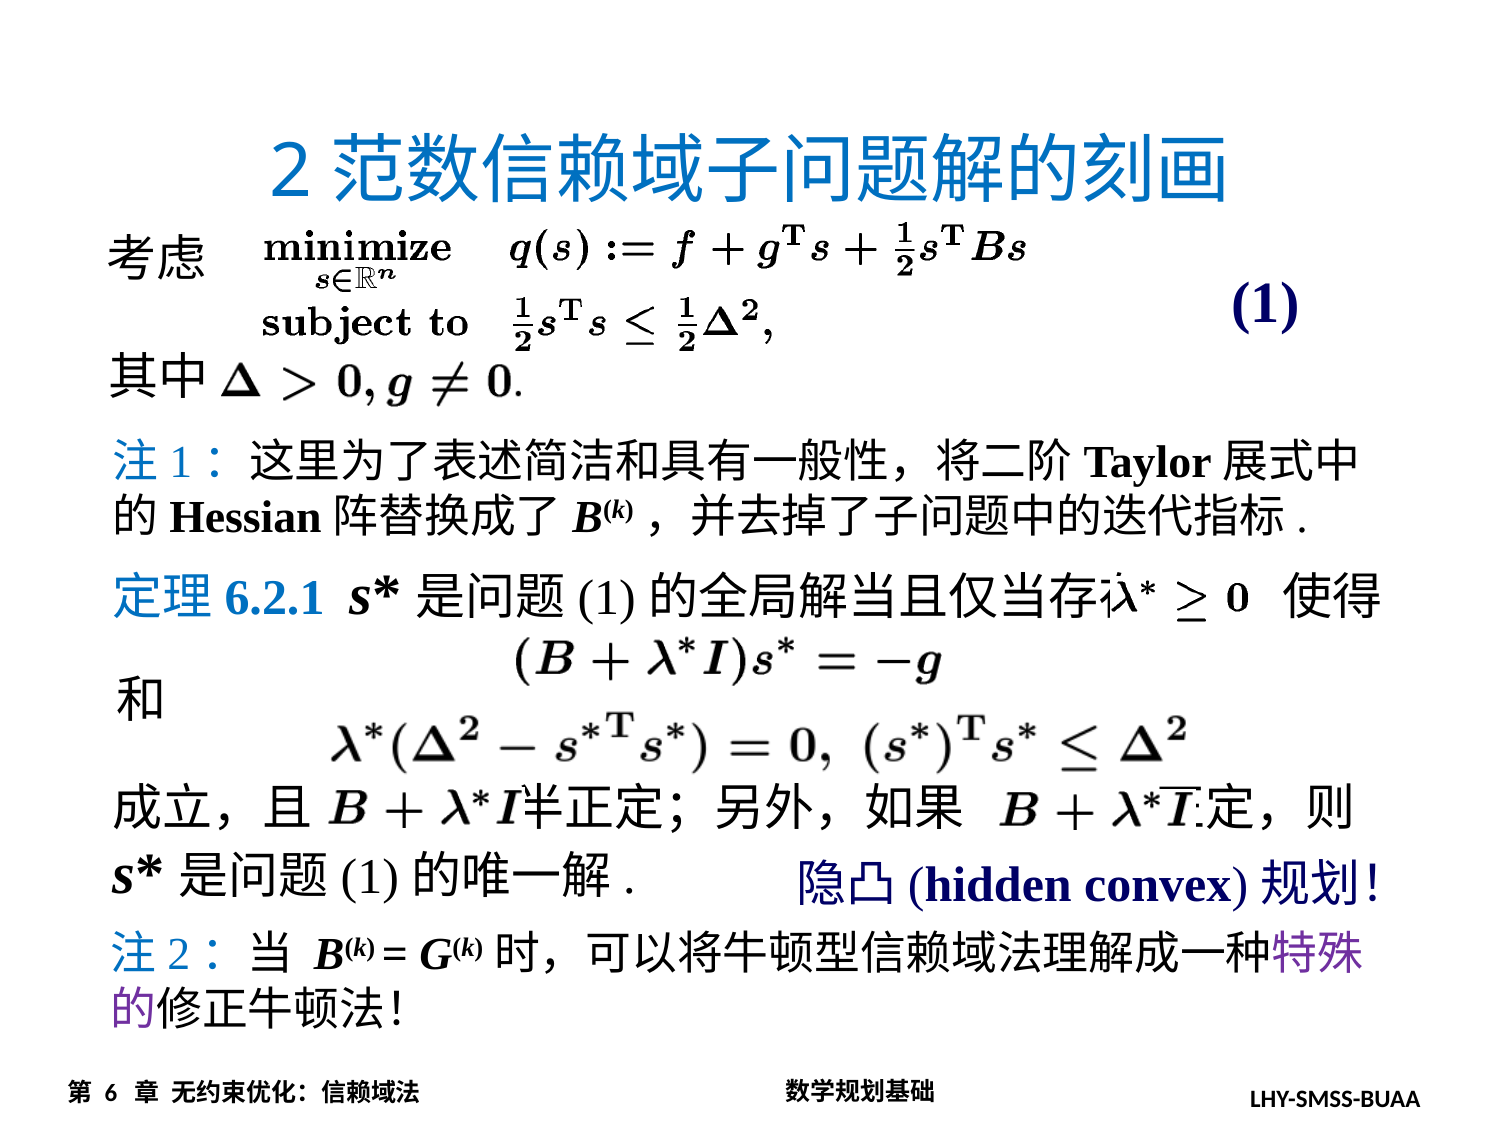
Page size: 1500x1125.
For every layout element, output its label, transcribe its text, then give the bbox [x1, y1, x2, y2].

text_box 注1：这里为了表述简洁和具有一般性，将二阶Taylor展式中的Hessian阵替换成了B(k)，并去掉了子问题中的迭代指标. [97, 424, 1390, 546]
text_box (1) [1216, 256, 1327, 342]
text_box 注2：当 B(k) = G(k)时，可以将牛顿型信赖域法理解成一种特殊的修正牛顿法！ [95, 919, 1415, 1042]
text_box 2范数信赖域子问题解的刻画 [254, 114, 1297, 219]
text_box 考虑 [91, 218, 238, 294]
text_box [101, 631, 1193, 776]
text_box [97, 767, 1438, 913]
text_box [93, 337, 523, 414]
picture [258, 218, 1030, 357]
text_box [97, 547, 1428, 634]
